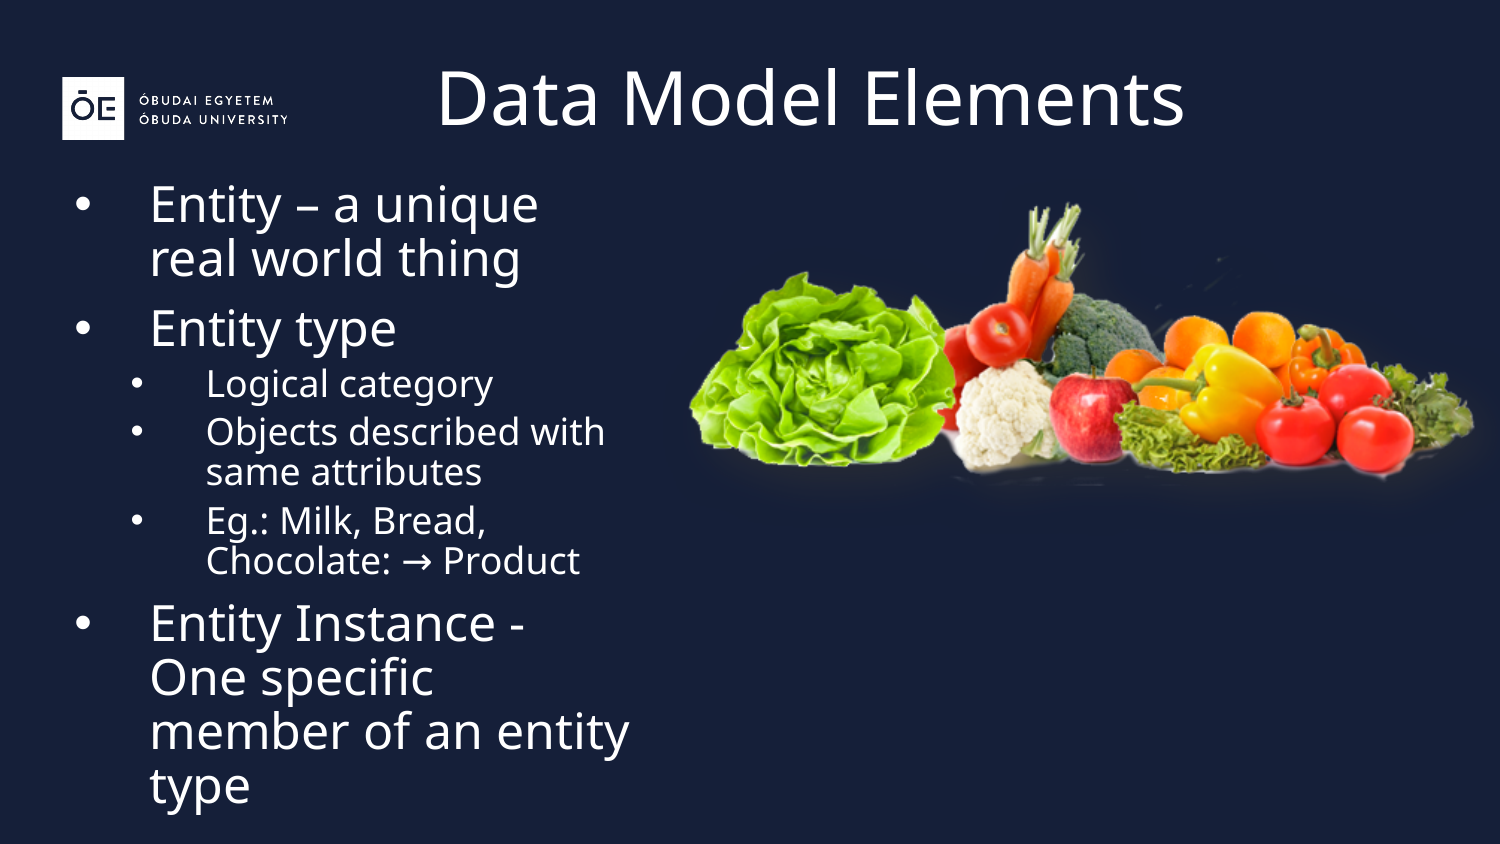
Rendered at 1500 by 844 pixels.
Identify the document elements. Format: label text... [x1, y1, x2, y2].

list Data Model Elements [420, 35, 1291, 150]
list Entity – a unique real world thing Entity type Logical category Objects described with same attributes Eg.: Milk, Bread, Chocolate: → Product Entity Instance - One specific member of an entity type [59, 193, 649, 800]
picture [648, 193, 1497, 501]
